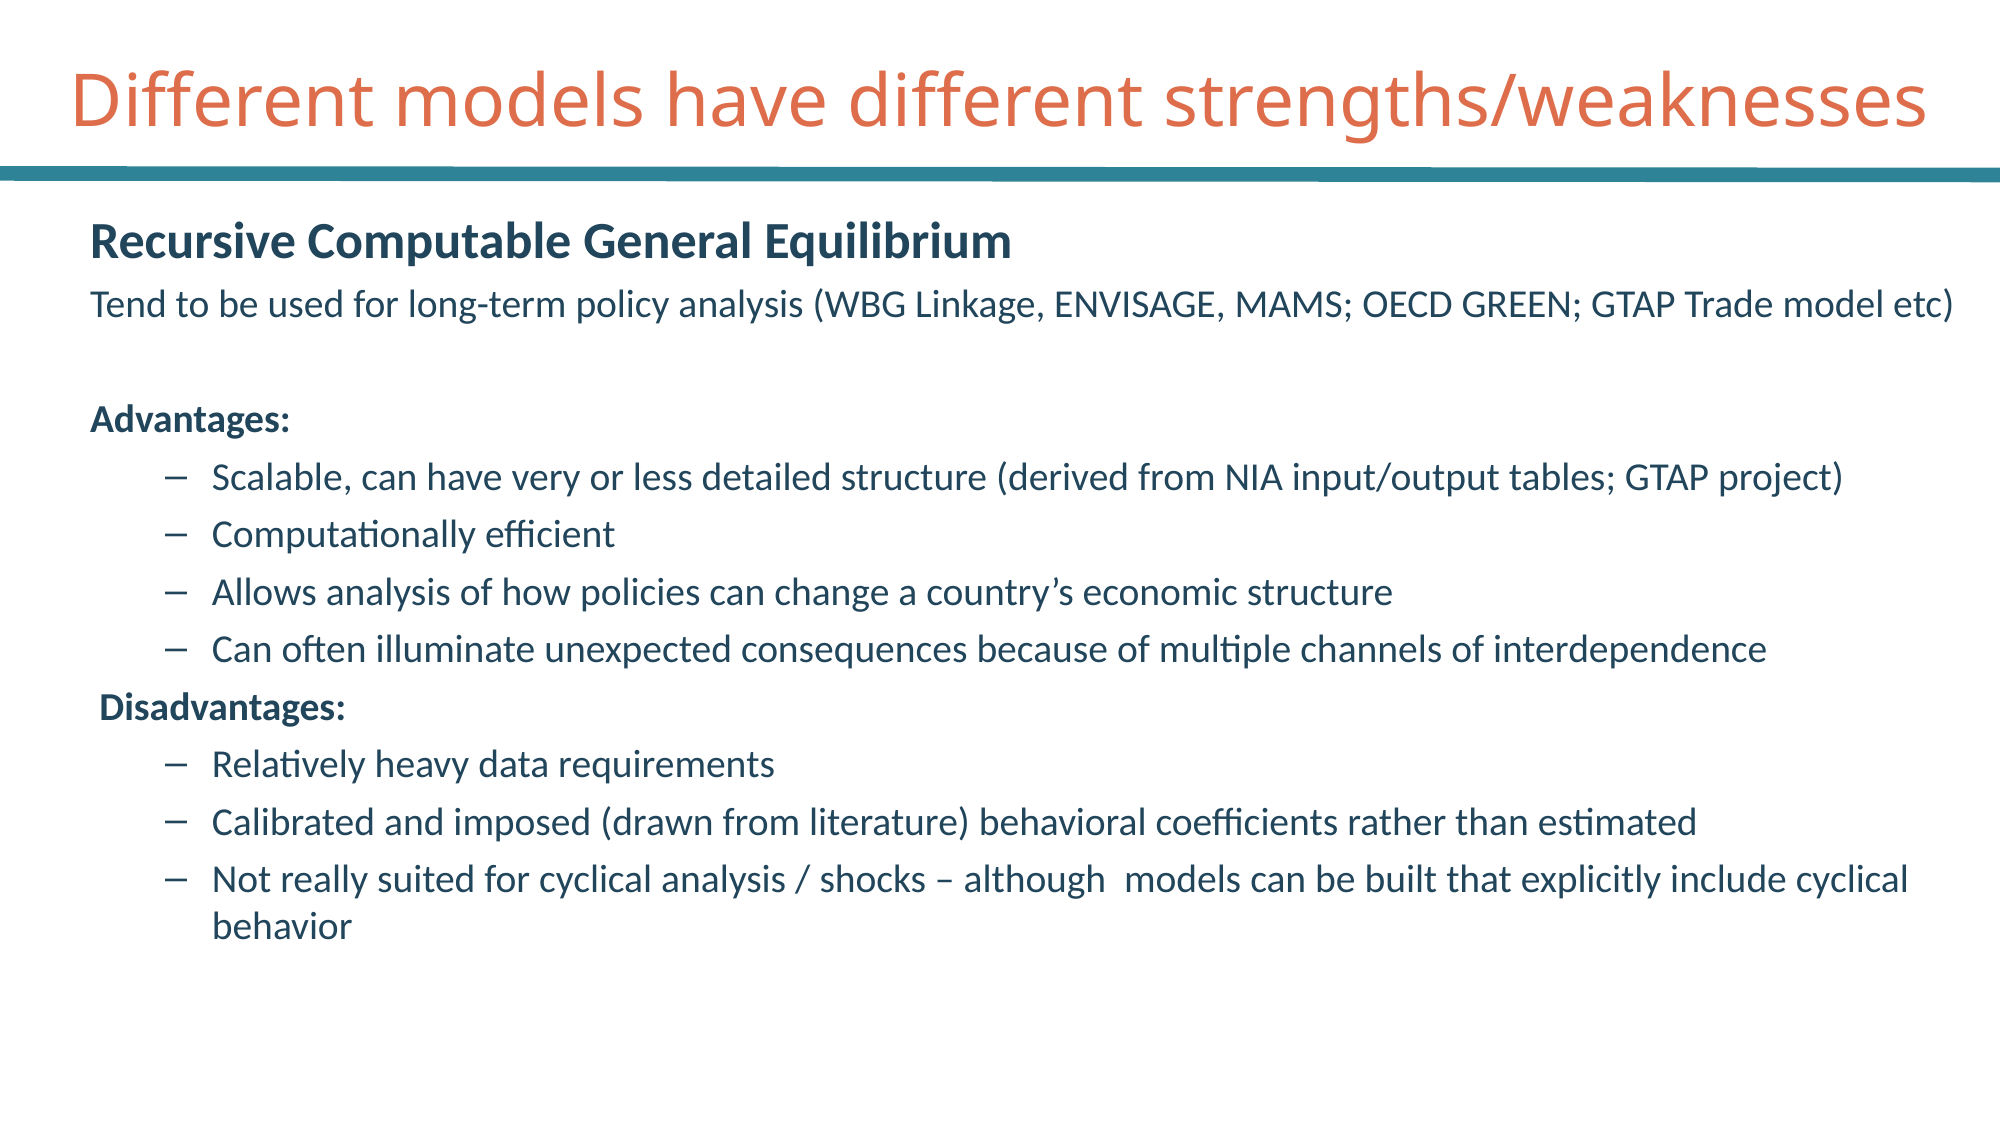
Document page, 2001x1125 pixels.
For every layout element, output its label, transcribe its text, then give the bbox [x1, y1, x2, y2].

text_box Different models have different strengths/weaknesses [0, 46, 2000, 149]
list Recursive Computable General Equilibrium Tend to be used for long-term policy analysis (WBG Linkage, ENVISAGE, MAMS; OECD GREEN; GTAP Trade model etc) Advantages: Scalable, can have very or less detailed structure (derived from NIA input/output tables; GTAP project) Computationally efficient Allows analysis of how policies can change a country’s economic structure Can often illuminate unexpected consequences because of multiple channels of interdependence Disadvantages: Relatively heavy data requirements Calibrated and imposed (drawn from literature) behavioral coefficients rather than estimated Not really suited for cyclical analysis / shocks – although models can be built that explicitly include cyclical behavior [75, 198, 1975, 1075]
